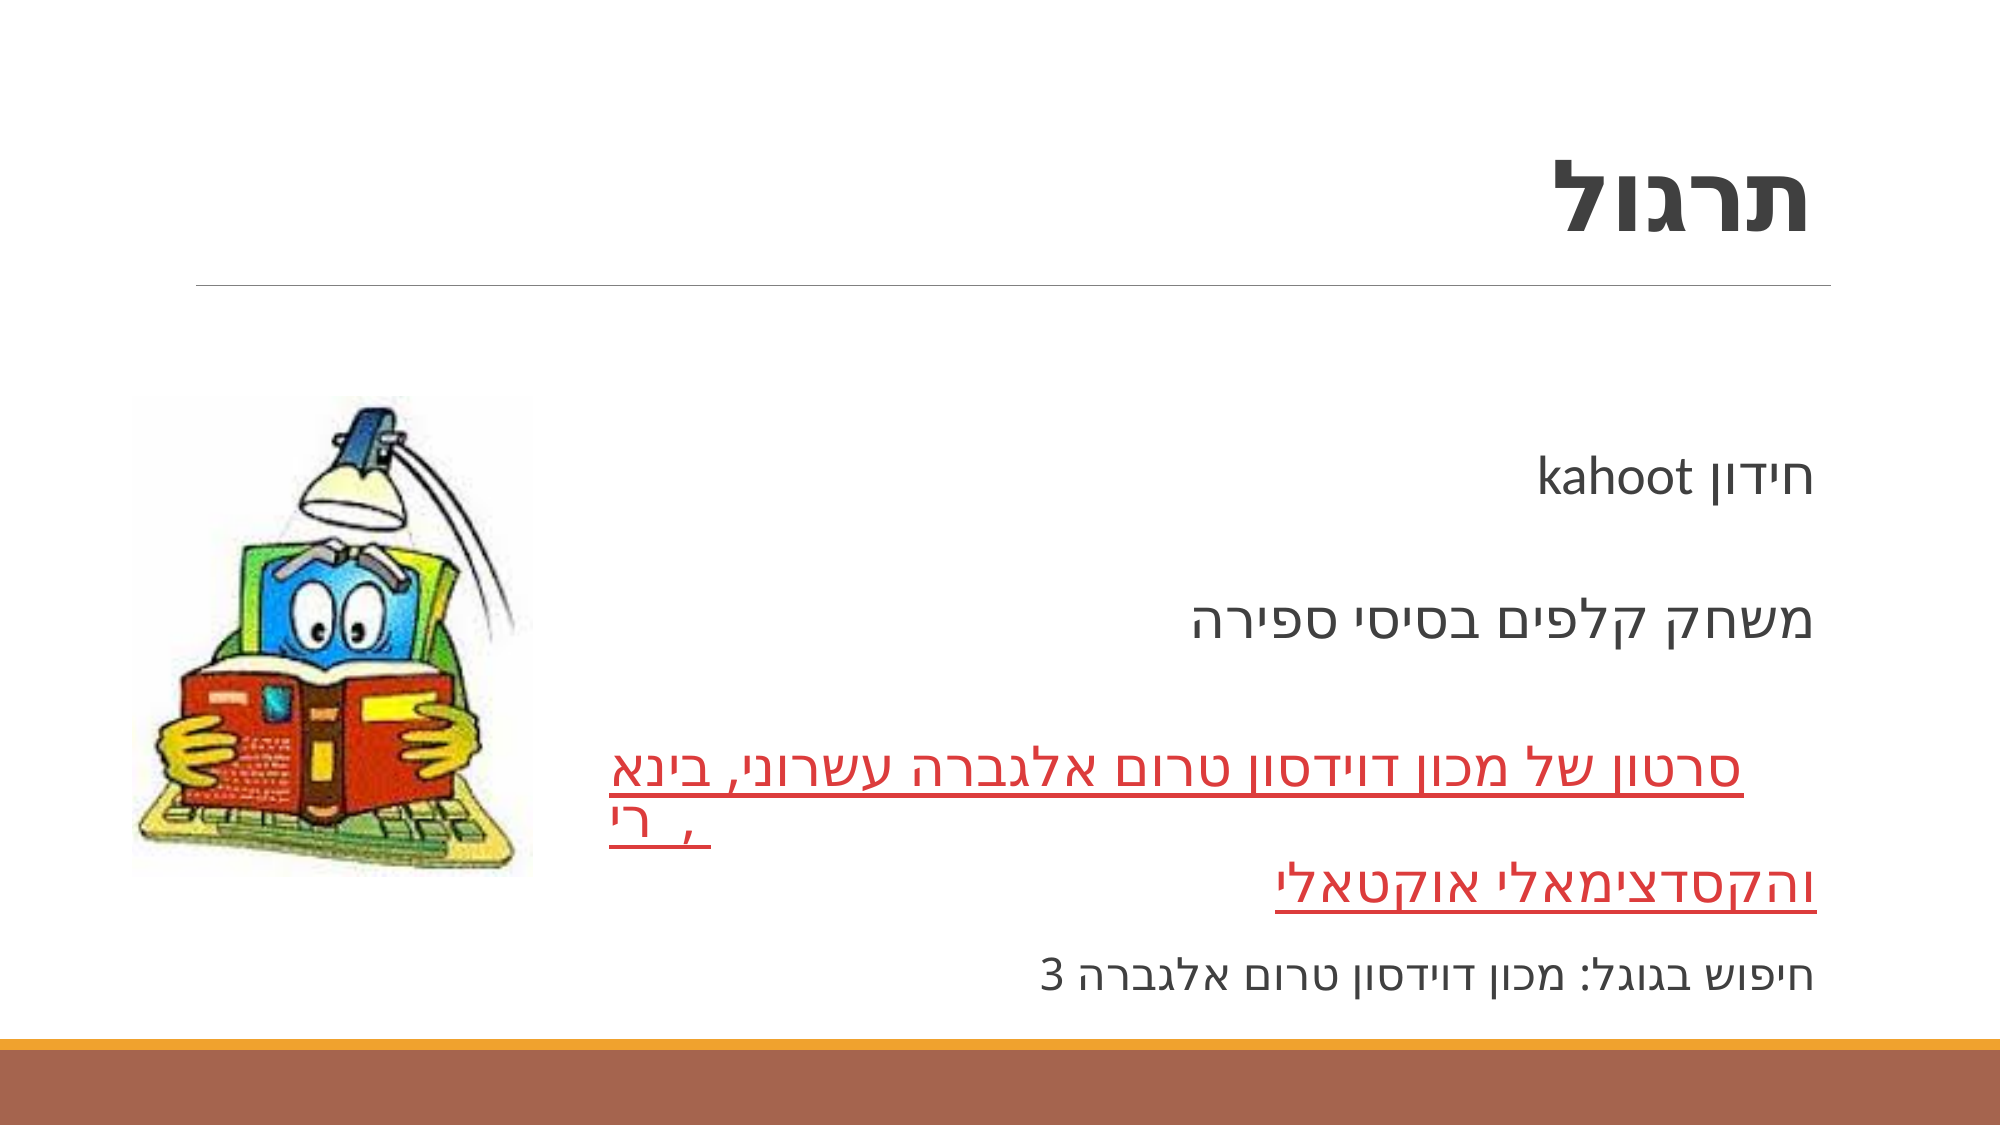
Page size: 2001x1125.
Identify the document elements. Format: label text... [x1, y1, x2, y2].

title תרגול [785, 47, 1830, 260]
list חידון kahoot משחק קלפים בסיסי ספירה סרטון של מכון דוידסון טרום אלגברה עשרוני, בינארי, אוקטאלי והקסדצימאלי חיפוש בגוגל: מכון דוידסון טרום אלגברה 3 [680, 373, 1830, 956]
picture [131, 396, 533, 878]
